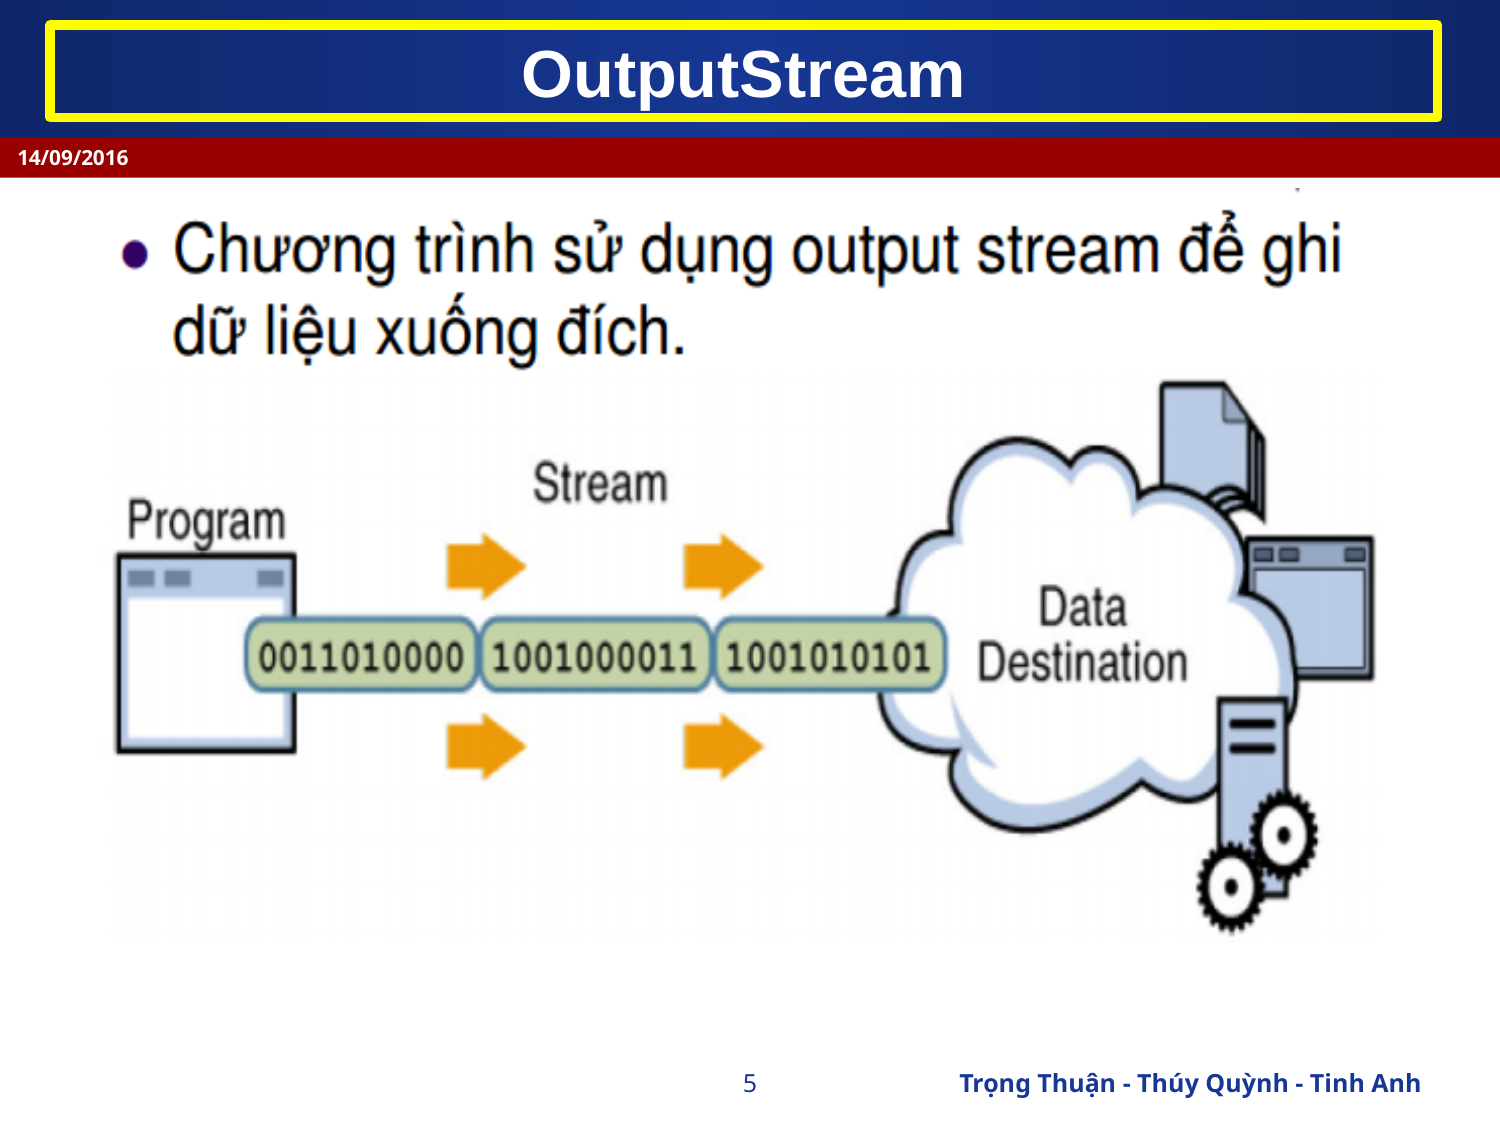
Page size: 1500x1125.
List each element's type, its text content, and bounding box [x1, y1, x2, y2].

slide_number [2, 137, 1390, 175]
picture [74, 188, 1426, 978]
title OutputStream [50, 24, 1438, 118]
slide_number ‹#› [575, 1059, 925, 1113]
footer Trọng Thuận - Thúy Quỳnh - Tinh Anh [925, 1059, 1438, 1113]
